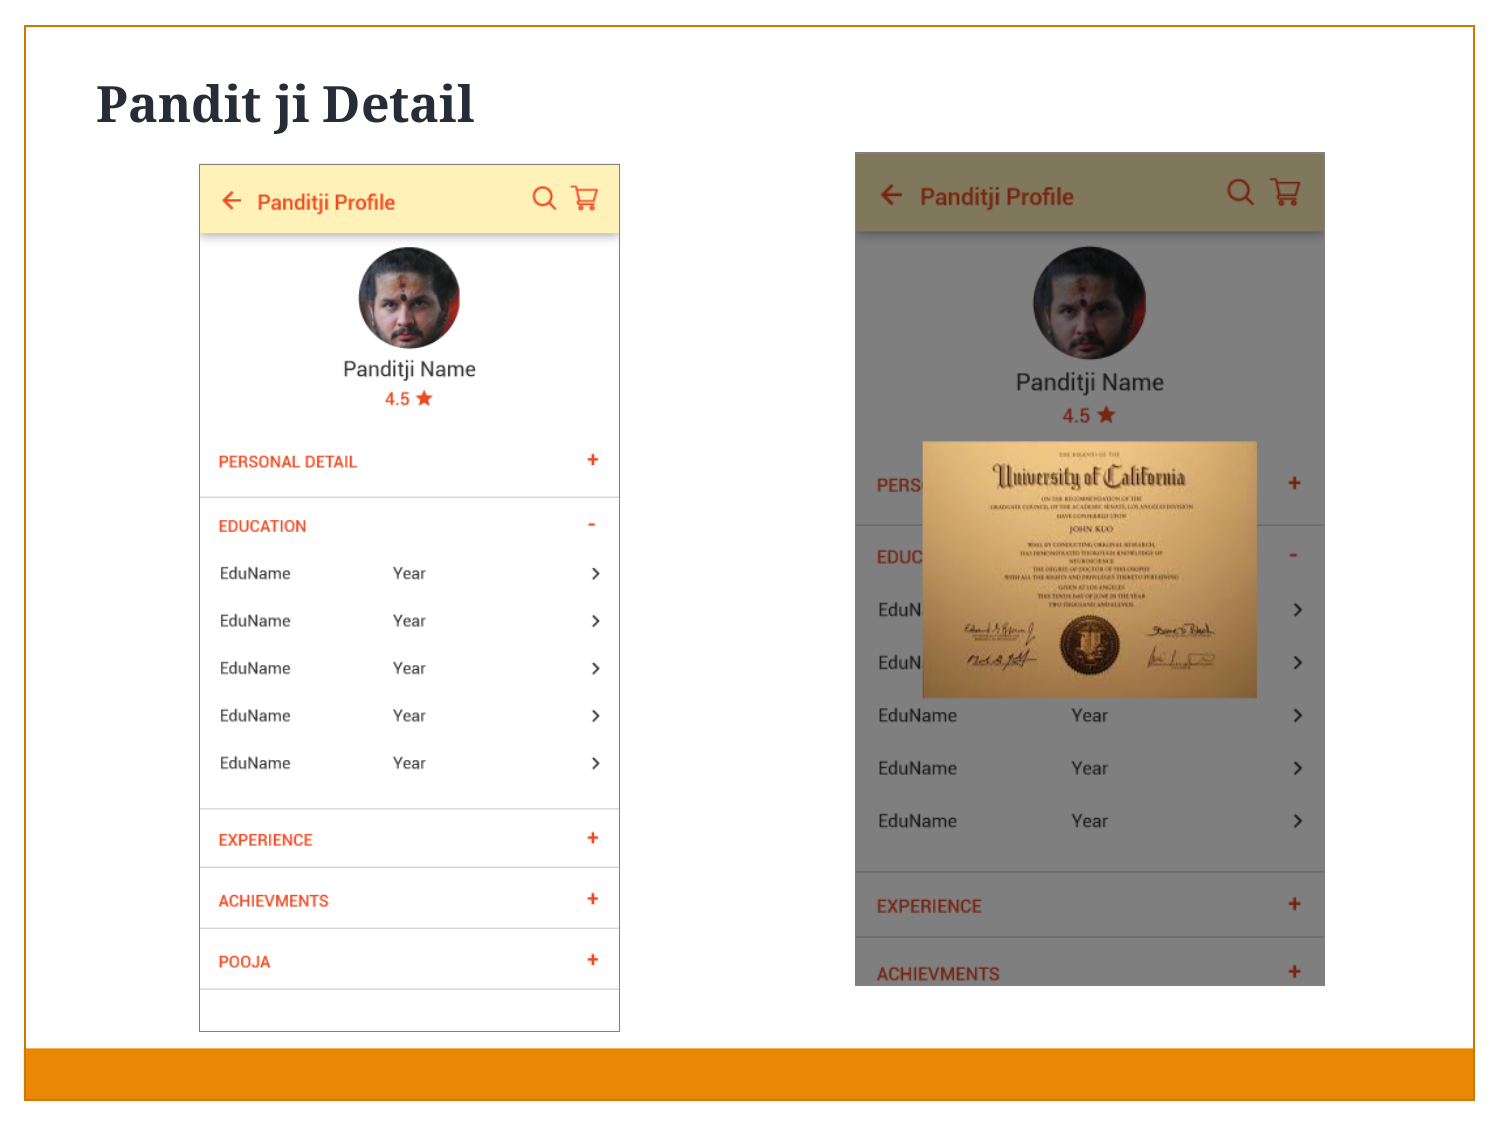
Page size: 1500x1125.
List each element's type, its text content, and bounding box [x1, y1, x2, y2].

text_box Pandit ji Detail [82, 64, 491, 140]
picture [198, 163, 621, 1032]
picture [855, 152, 1325, 986]
